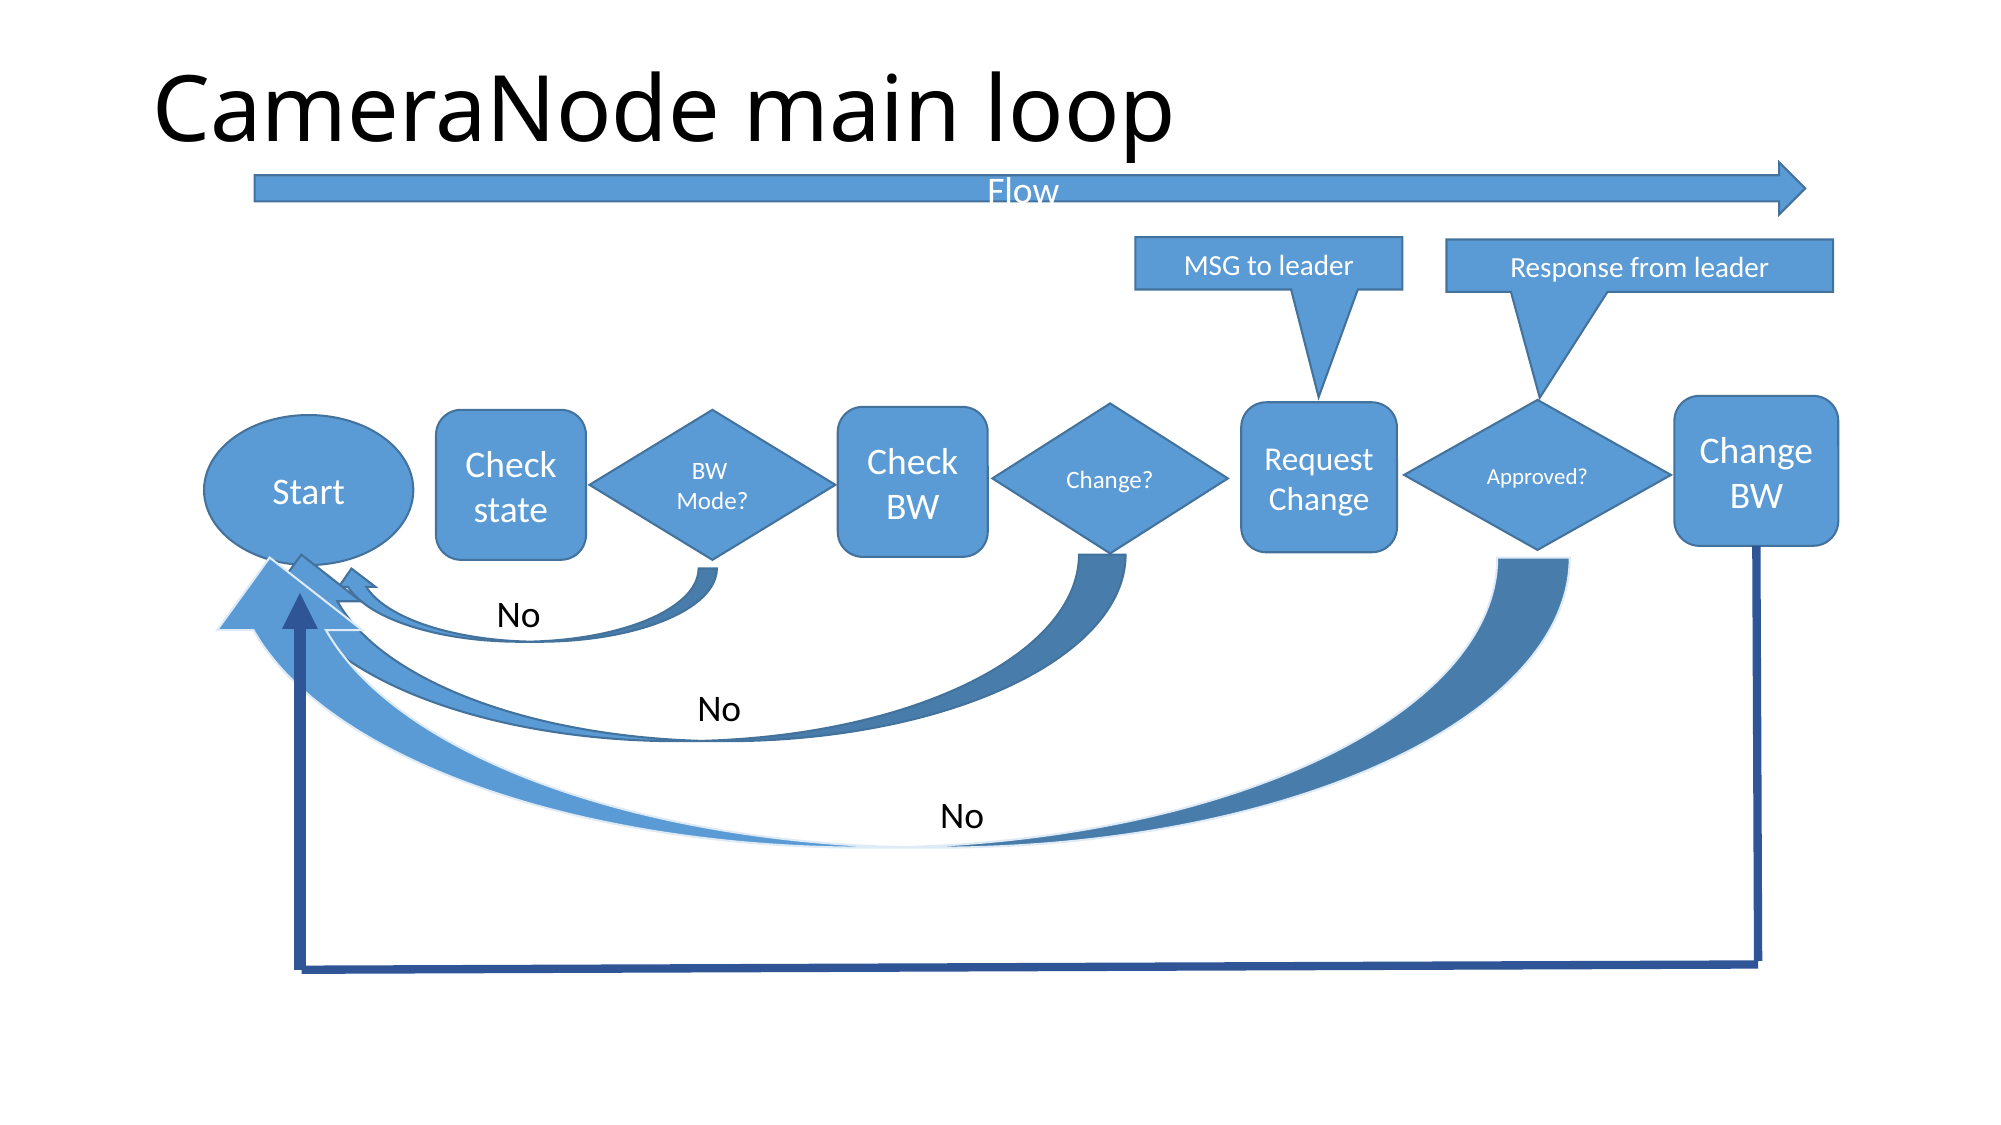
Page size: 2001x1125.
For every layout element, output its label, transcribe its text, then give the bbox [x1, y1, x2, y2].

text_box [556, 567, 718, 643]
text_box No [481, 582, 556, 643]
text_box No [682, 676, 771, 737]
text_box No [925, 783, 1000, 844]
text_box [329, 553, 1127, 743]
text_box [215, 556, 1571, 849]
text_box [288, 553, 364, 619]
text_box Start [203, 414, 415, 566]
text_box BW Mode? [587, 408, 838, 562]
text_box Approved? [1401, 398, 1674, 552]
text_box Request Change [1240, 401, 1399, 554]
title CameraNode main loop [137, 52, 1863, 171]
text_box Response from leader [1445, 238, 1835, 401]
text_box Change? [990, 402, 1230, 553]
text_box Check BW [836, 405, 989, 558]
text_box Change BW [1673, 394, 1840, 547]
text_box [340, 567, 481, 641]
text_box MSG to leader [1134, 236, 1404, 401]
text_box Check state [434, 408, 588, 561]
text_box Flow [253, 159, 1807, 217]
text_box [301, 964, 1759, 970]
